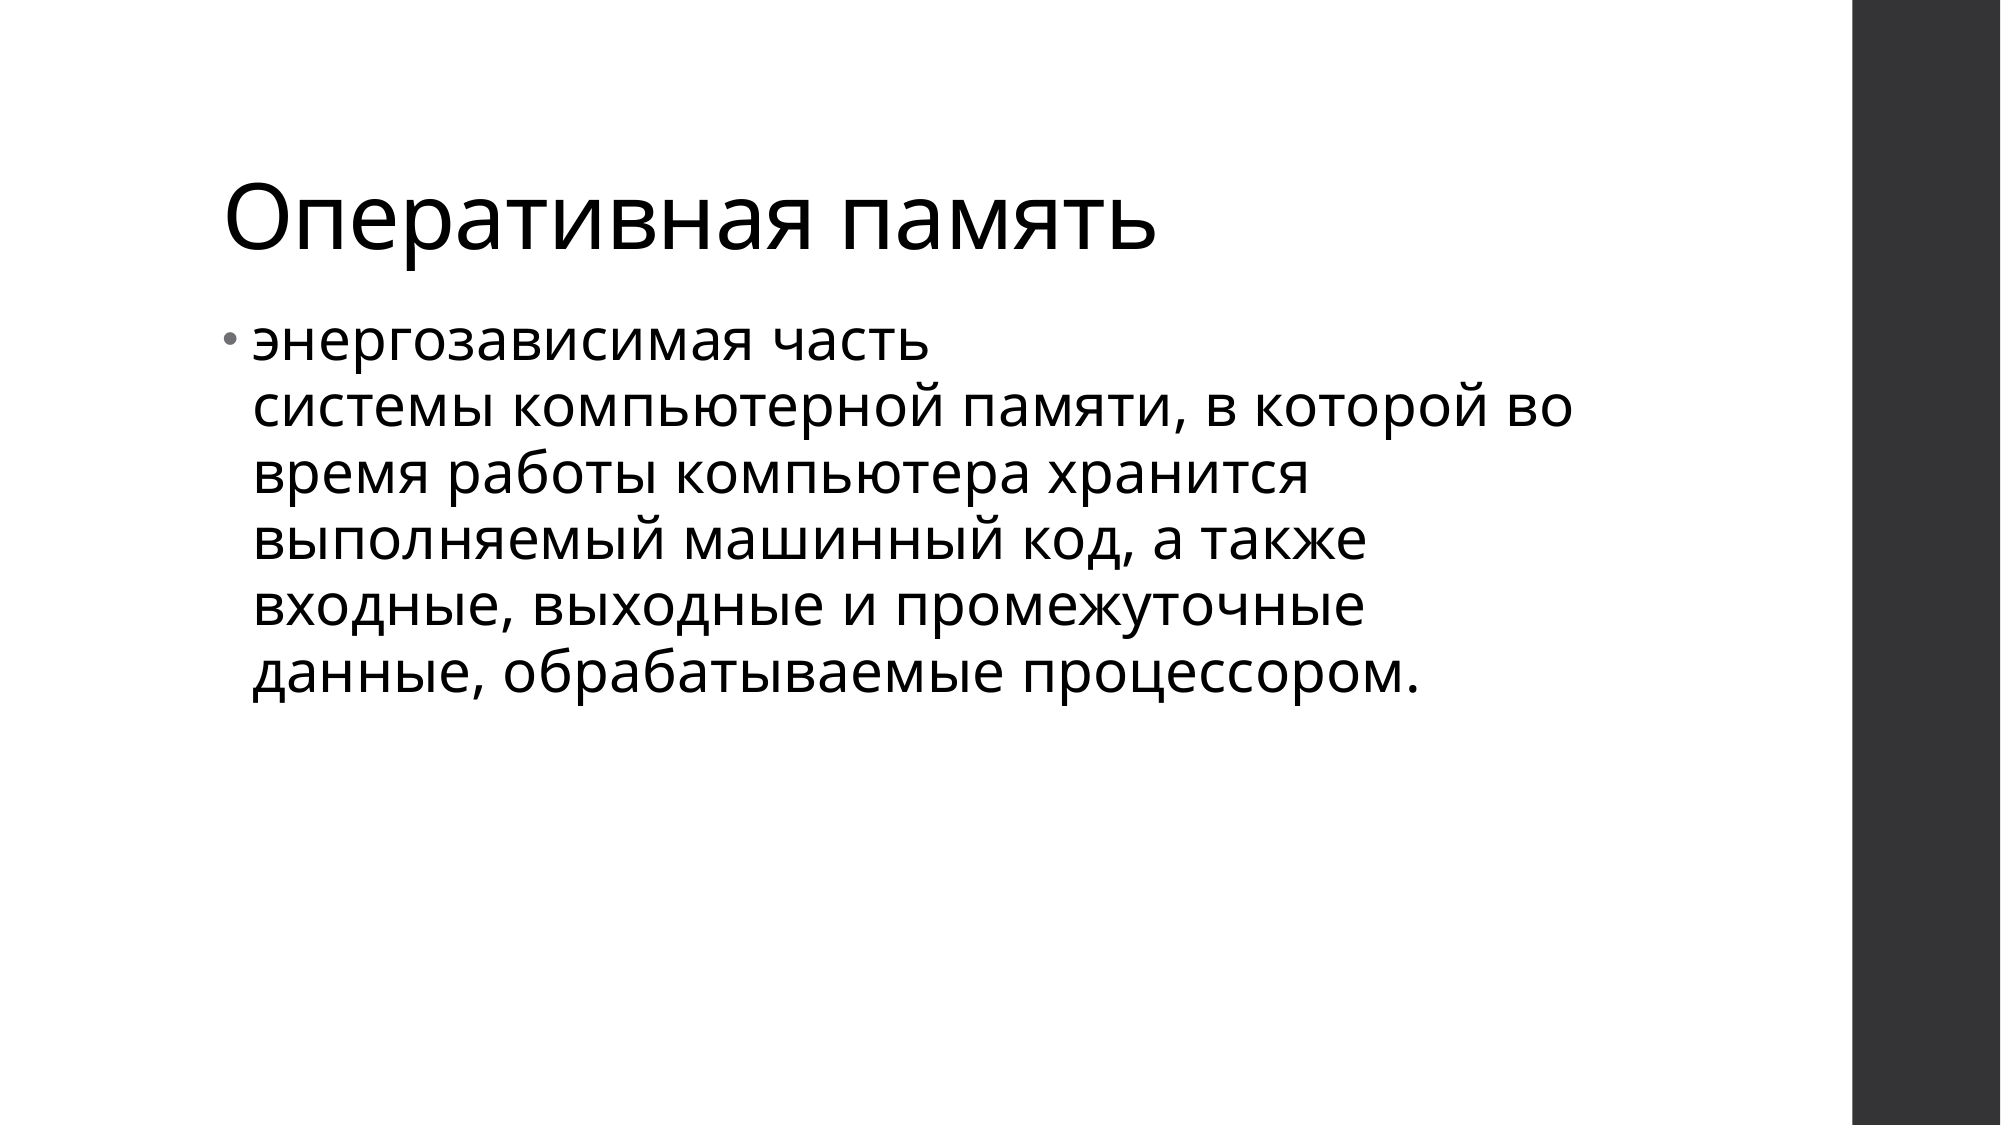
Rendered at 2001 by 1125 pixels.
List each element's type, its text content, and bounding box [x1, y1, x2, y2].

title Оперативная память [206, 60, 1797, 278]
list энергозависимая часть системы компьютерной памяти, в которой во время работы компьютера хранится выполняемый машинный код, а также входные, выходные и промежуточные данные, обрабатываемые процессором. [206, 299, 1617, 1014]
